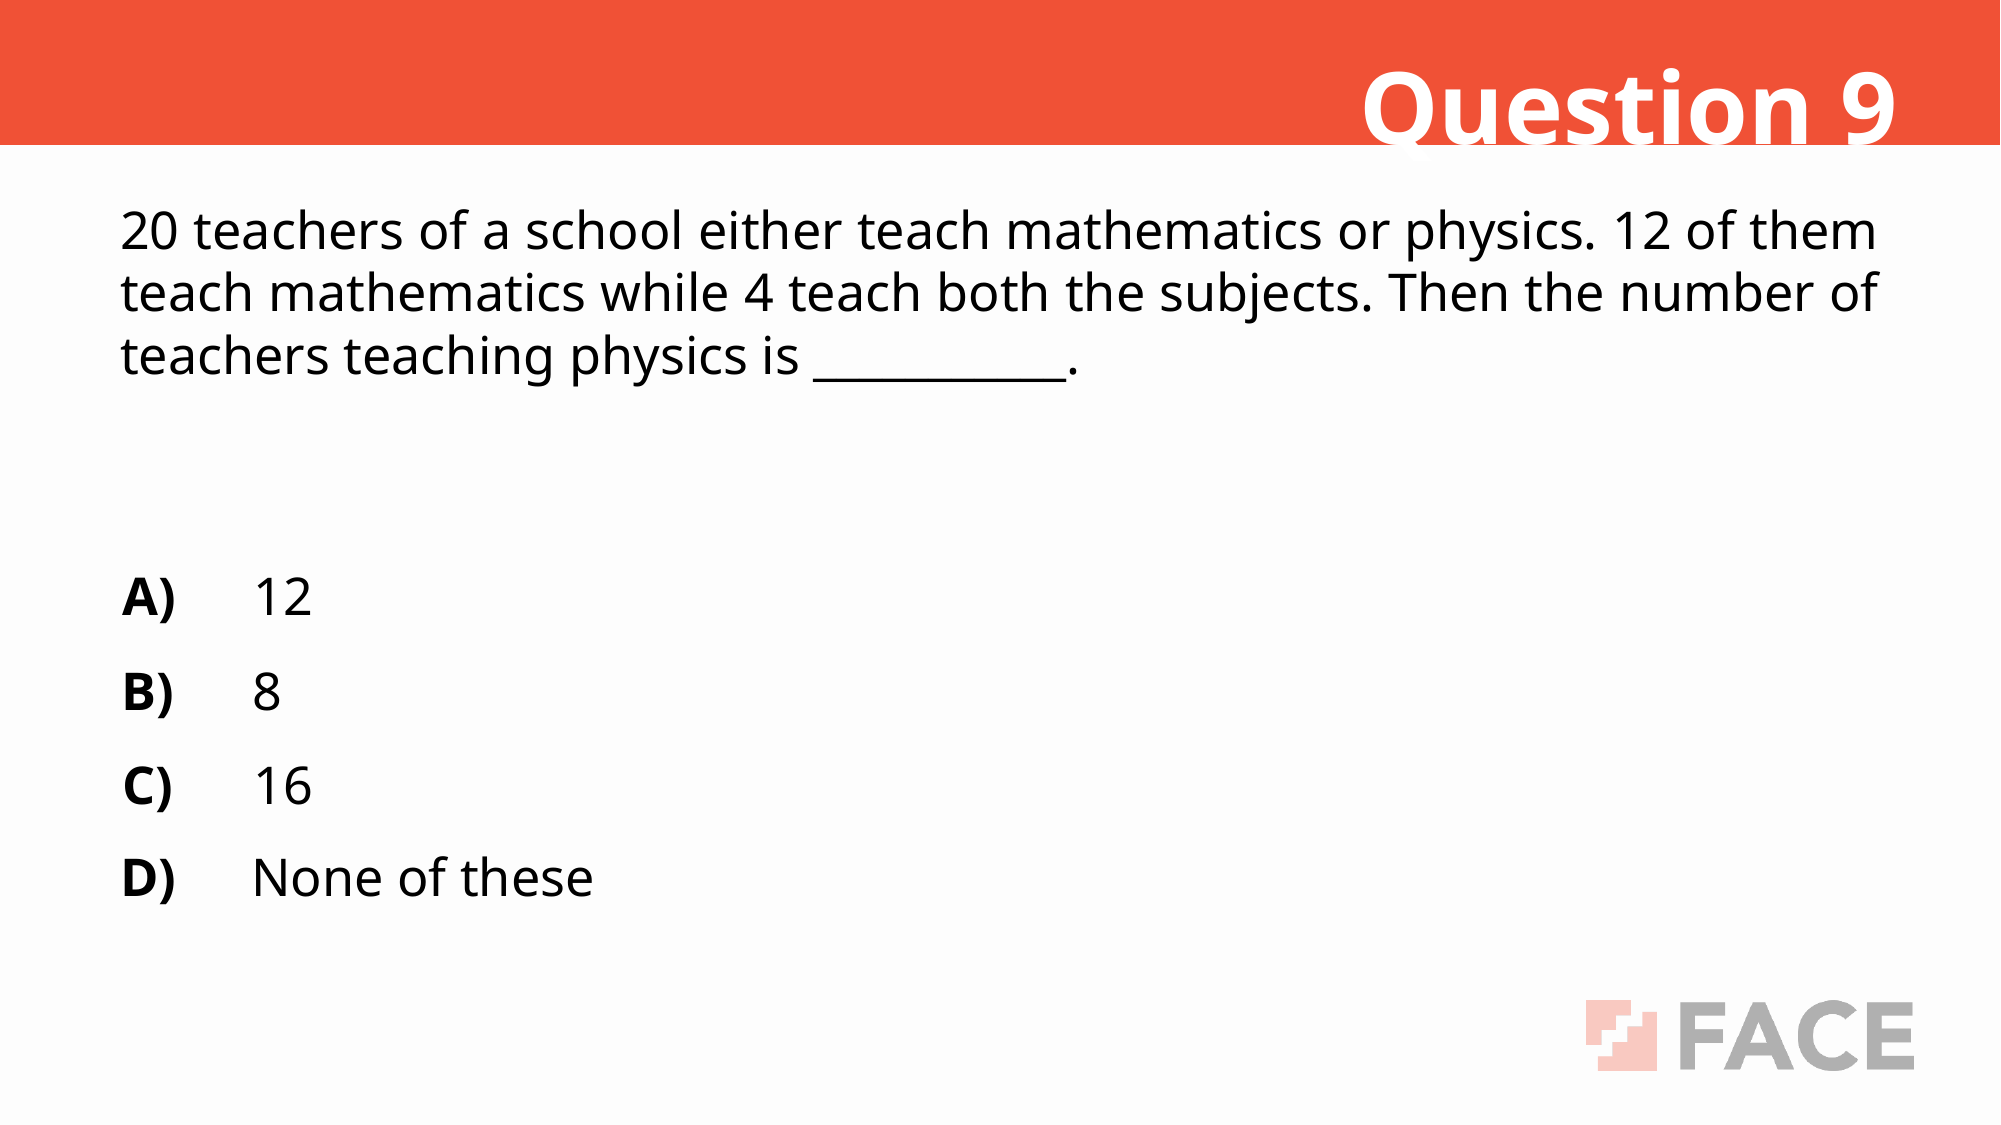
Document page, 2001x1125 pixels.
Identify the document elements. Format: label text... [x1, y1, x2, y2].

text_box D) [105, 806, 220, 915]
text_box 20 teachers of a school either teach mathematics or physics. 12 of them teach mathematics while 4 teach both the subjects. Then the number of teachers teaching physics is ___________. [105, 189, 1895, 392]
text_box Question 9 [638, 37, 1914, 173]
text_box None of these [236, 806, 1893, 915]
text_box B) [106, 619, 221, 728]
text_box 12 [238, 525, 1896, 634]
text_box A) [107, 525, 223, 634]
text_box 16 [238, 713, 1896, 823]
picture [1586, 1000, 1914, 1072]
text_box C) [107, 713, 223, 823]
text_box [0, 0, 2000, 147]
text_box 8 [237, 619, 1894, 728]
